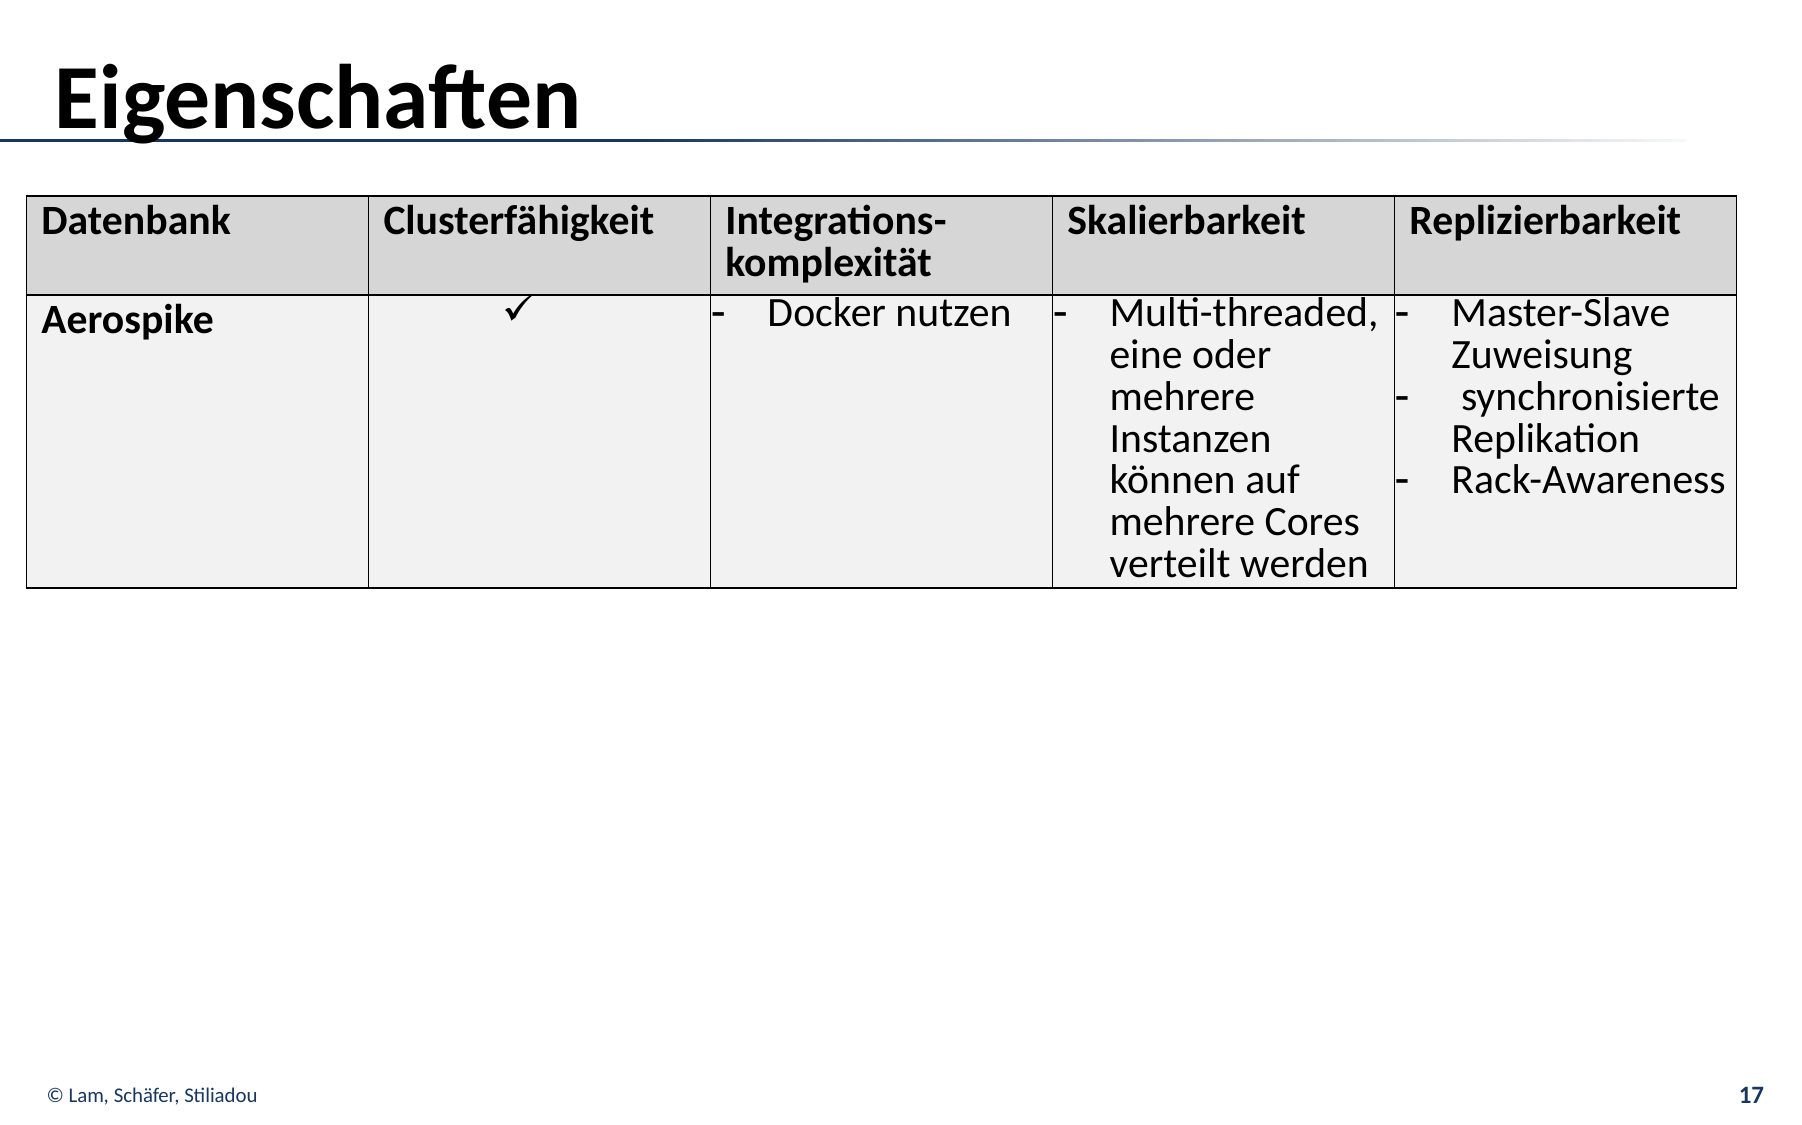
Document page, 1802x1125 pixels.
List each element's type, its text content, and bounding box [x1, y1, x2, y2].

table_cell Multi-threaded, eine oder mehrere Instanzen können auf mehrere Cores verteilt werden [1053, 296, 1394, 587]
table_header Integrations- komplexität [711, 197, 1052, 294]
table_header Skalierbarkeit [1053, 197, 1394, 294]
title Eigenschaften [40, 29, 1757, 130]
table_cell [369, 296, 710, 587]
table_header Replizierbarkeit [1395, 197, 1736, 294]
table_cell Master-Slave Zuweisung synchronisierte Replikation Rack-Awareness [1395, 296, 1736, 587]
table_header Clusterfähigkeit [369, 197, 710, 294]
table_header Datenbank [27, 197, 368, 294]
table_cell Docker nutzen [711, 296, 1052, 587]
table_cell Aerospike [27, 296, 368, 587]
